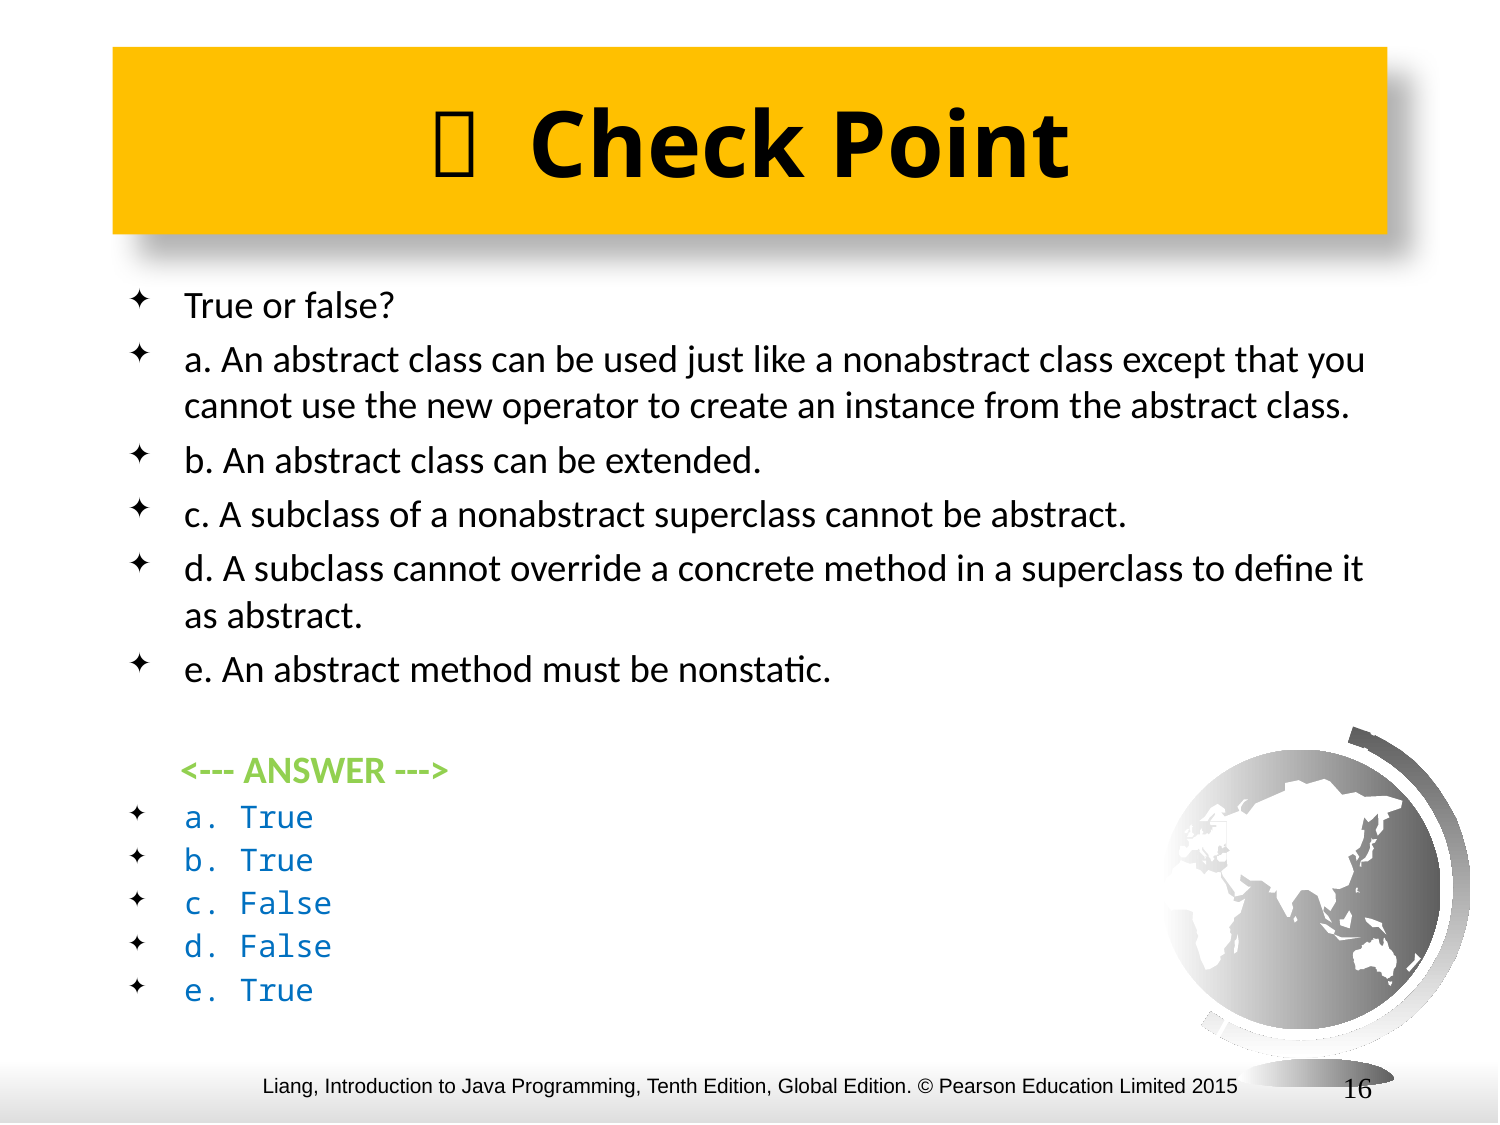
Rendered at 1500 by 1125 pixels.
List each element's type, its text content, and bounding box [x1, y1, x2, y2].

list True or false? a. An abstract class can be used just like a nonabstract class except that you cannot use the new operator to create an instance from the abstract class. b. An abstract class can be extended. c. A subclass of a nonabstract superclass cannot be abstract. d. A subclass cannot override a concrete method in a superclass to define it as abstract. e. An abstract method must be nonstatic. <--- ANSWER ---> a. True b. True c. False d. False e. True [112, 271, 1388, 1050]
title  Check Point [112, 46, 1388, 235]
slide_number 16 [1074, 1049, 1388, 1125]
